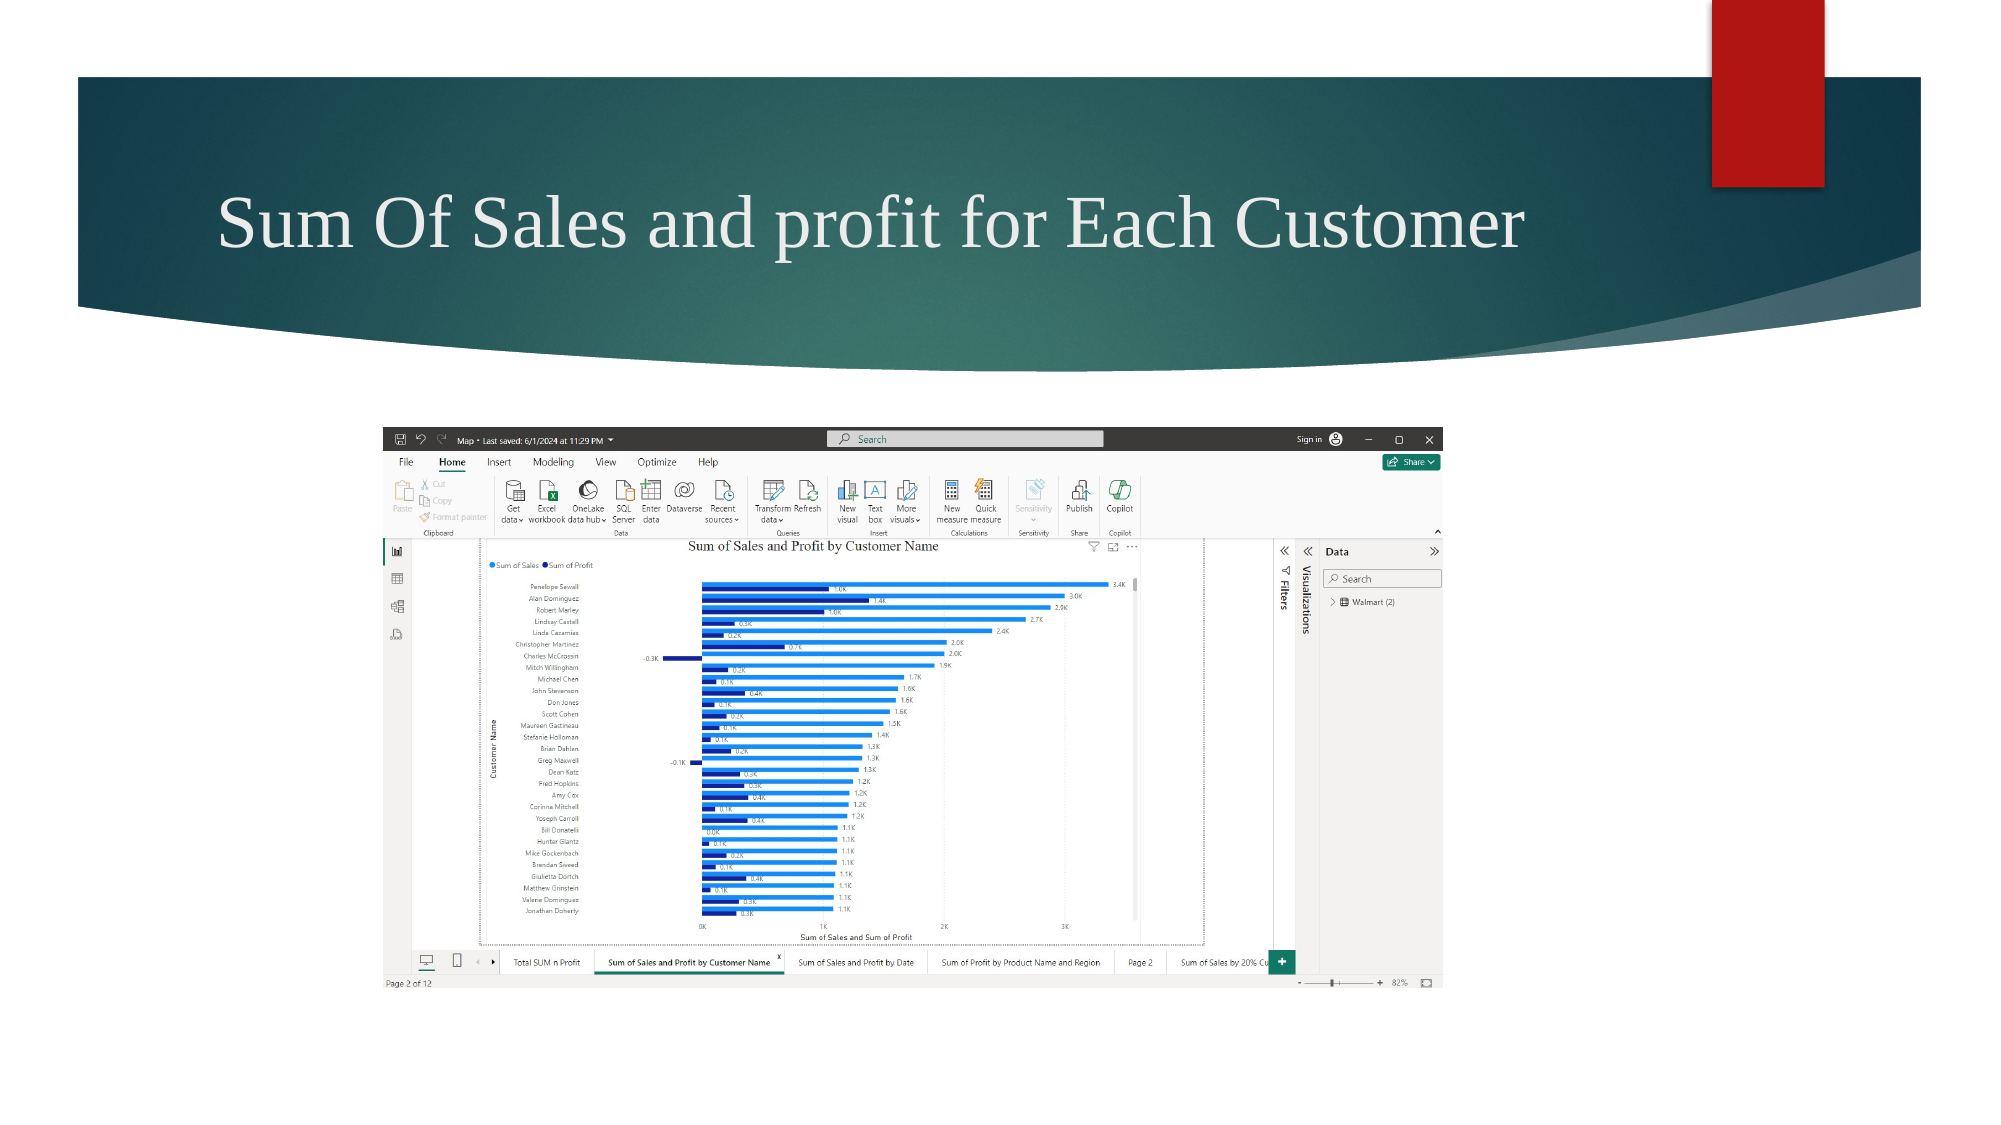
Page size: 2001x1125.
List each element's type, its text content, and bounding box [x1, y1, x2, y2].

title Sum Of Sales and profit for Each Customer [201, 114, 1650, 231]
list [383, 426, 1444, 988]
